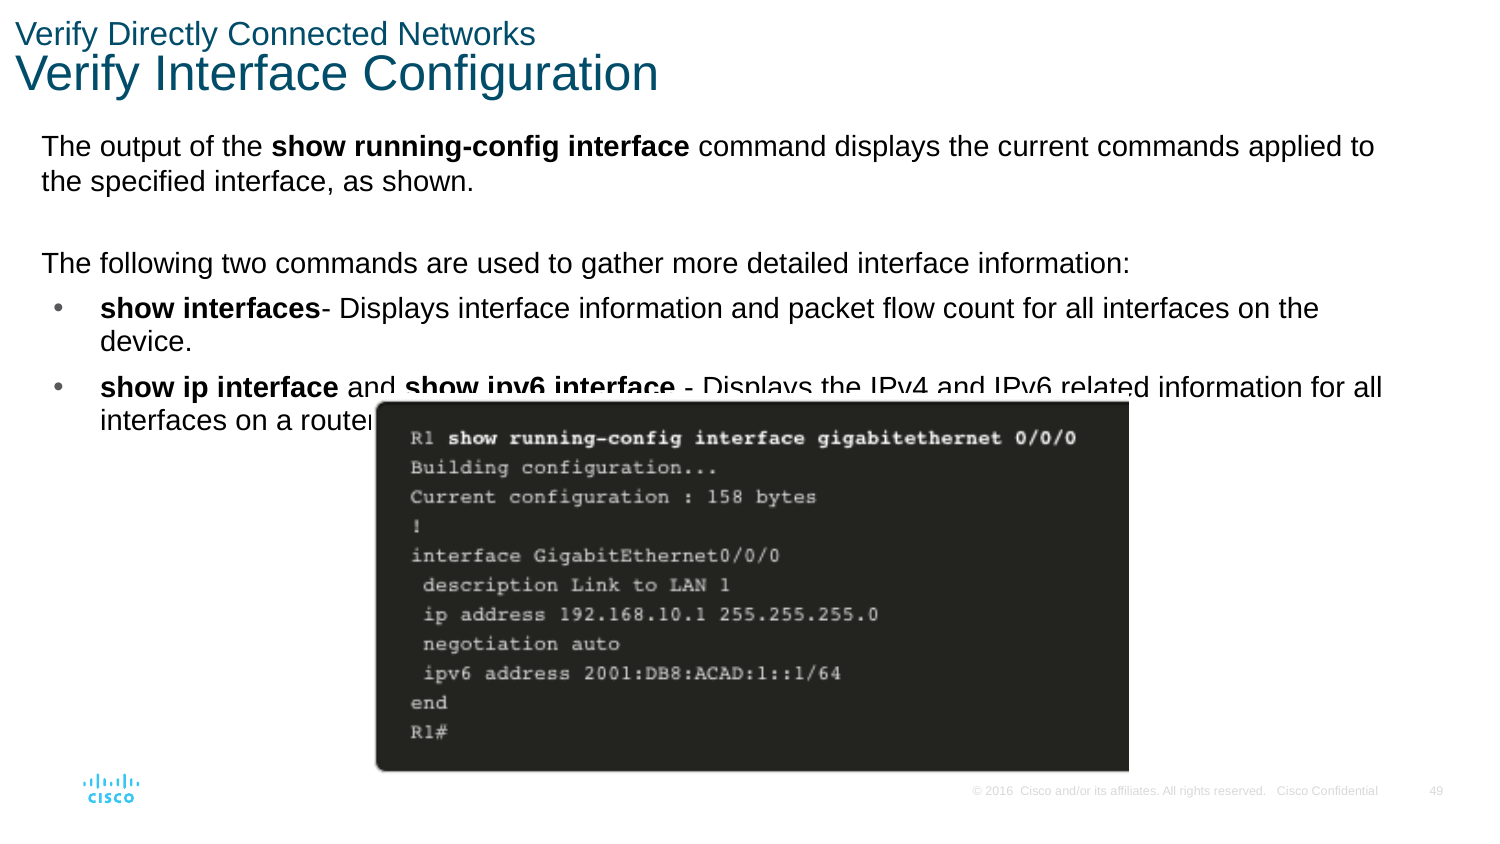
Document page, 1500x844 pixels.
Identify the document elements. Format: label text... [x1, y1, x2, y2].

picture [371, 392, 1129, 780]
title Verify Directly Connected Networks Verify Interface Configuration [0, 0, 1369, 121]
list The output of the show running-config interface command displays the current commands applied to the specified interface, as shown. The following two commands are used to gather more detailed interface information: show interfaces- Displays interface information and packet flow count for all interfaces on the device. show ip interface and show ipv6 interface - Displays the IPv4 and IPv6 related information for all interfaces on a router.. [26, 120, 1437, 394]
